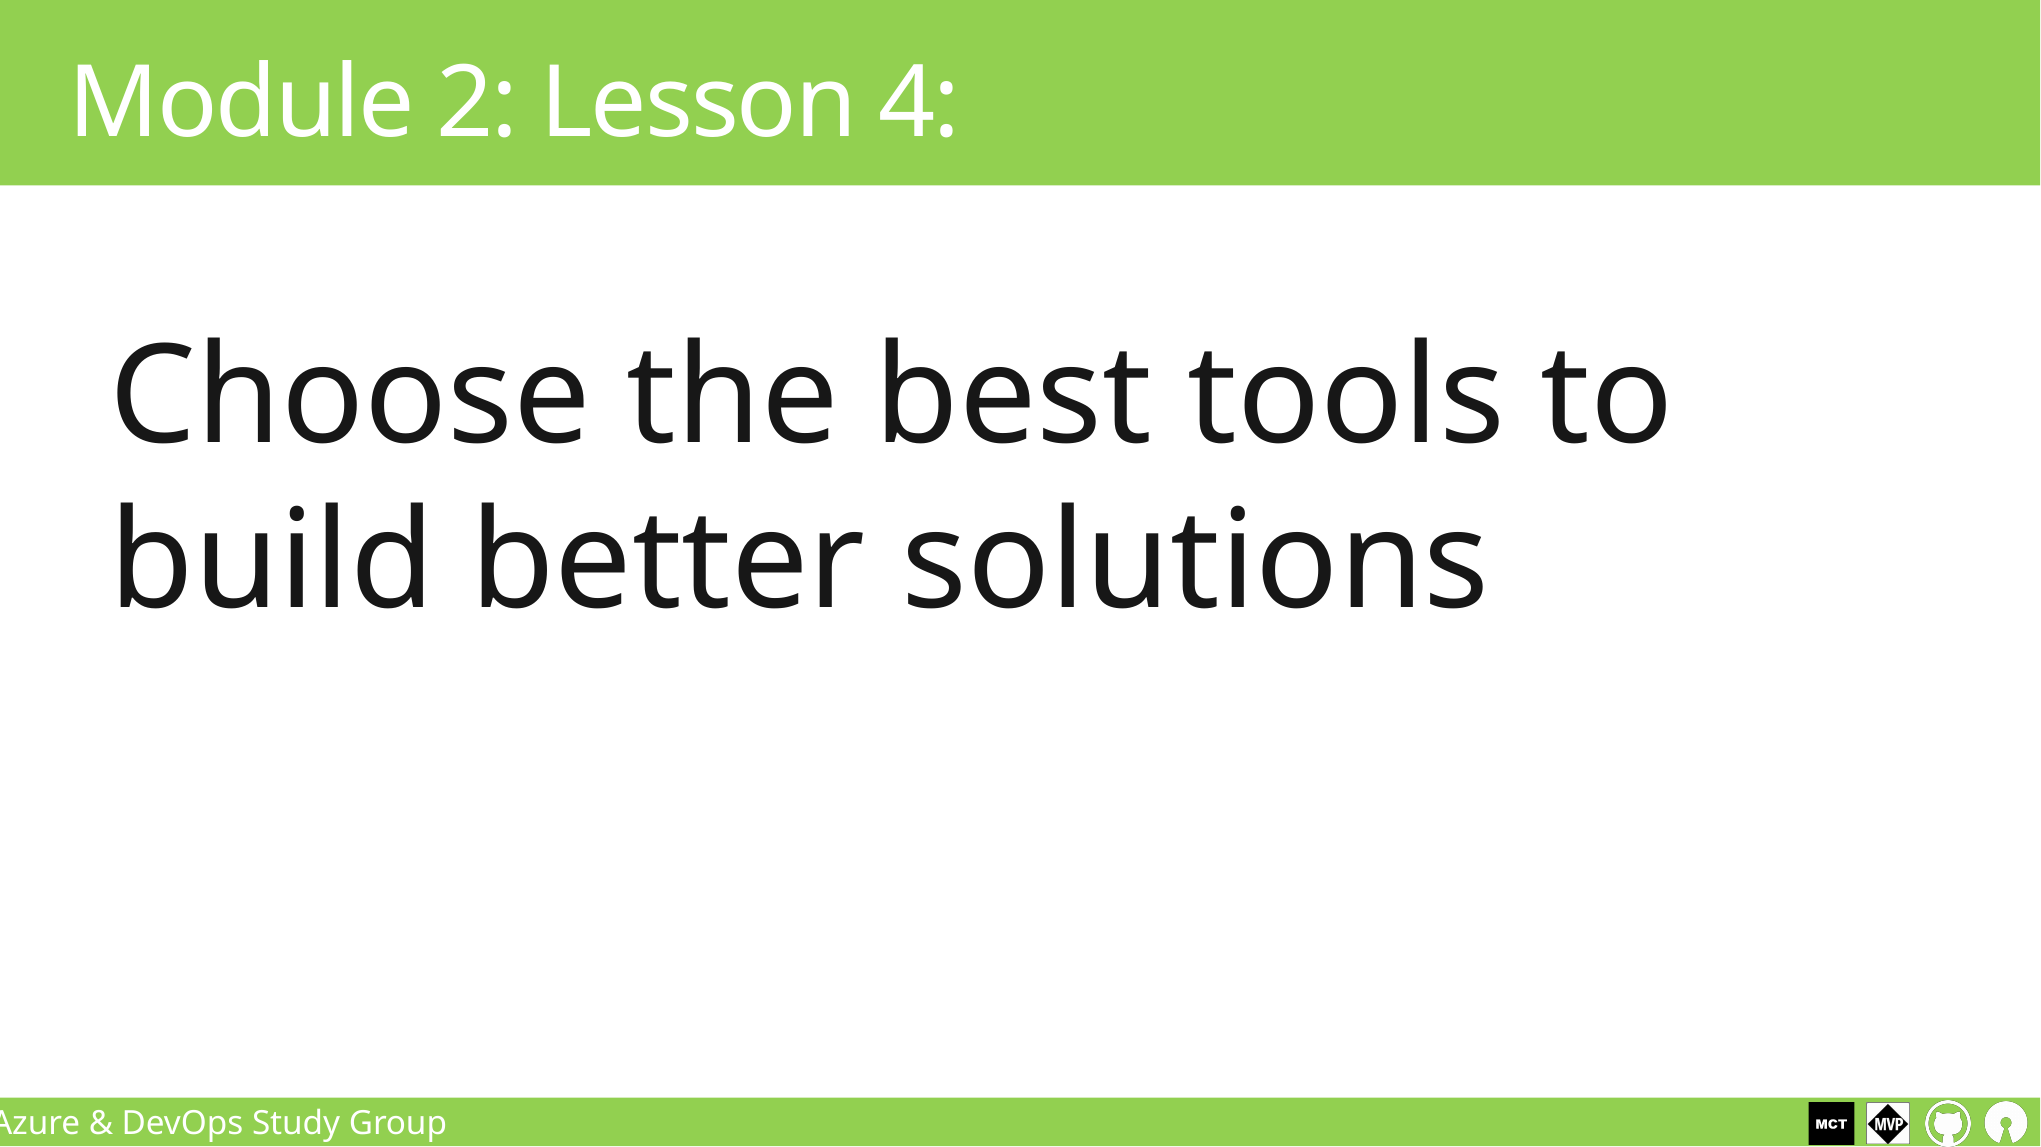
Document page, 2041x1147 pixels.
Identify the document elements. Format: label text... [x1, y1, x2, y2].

title Module 2: Lesson 4: [45, 35, 1996, 186]
picture [1925, 1100, 1971, 1147]
picture [1866, 1102, 1910, 1144]
text_box Choose the best tools to build better solutions [95, 297, 1966, 643]
picture [1982, 1098, 2030, 1146]
